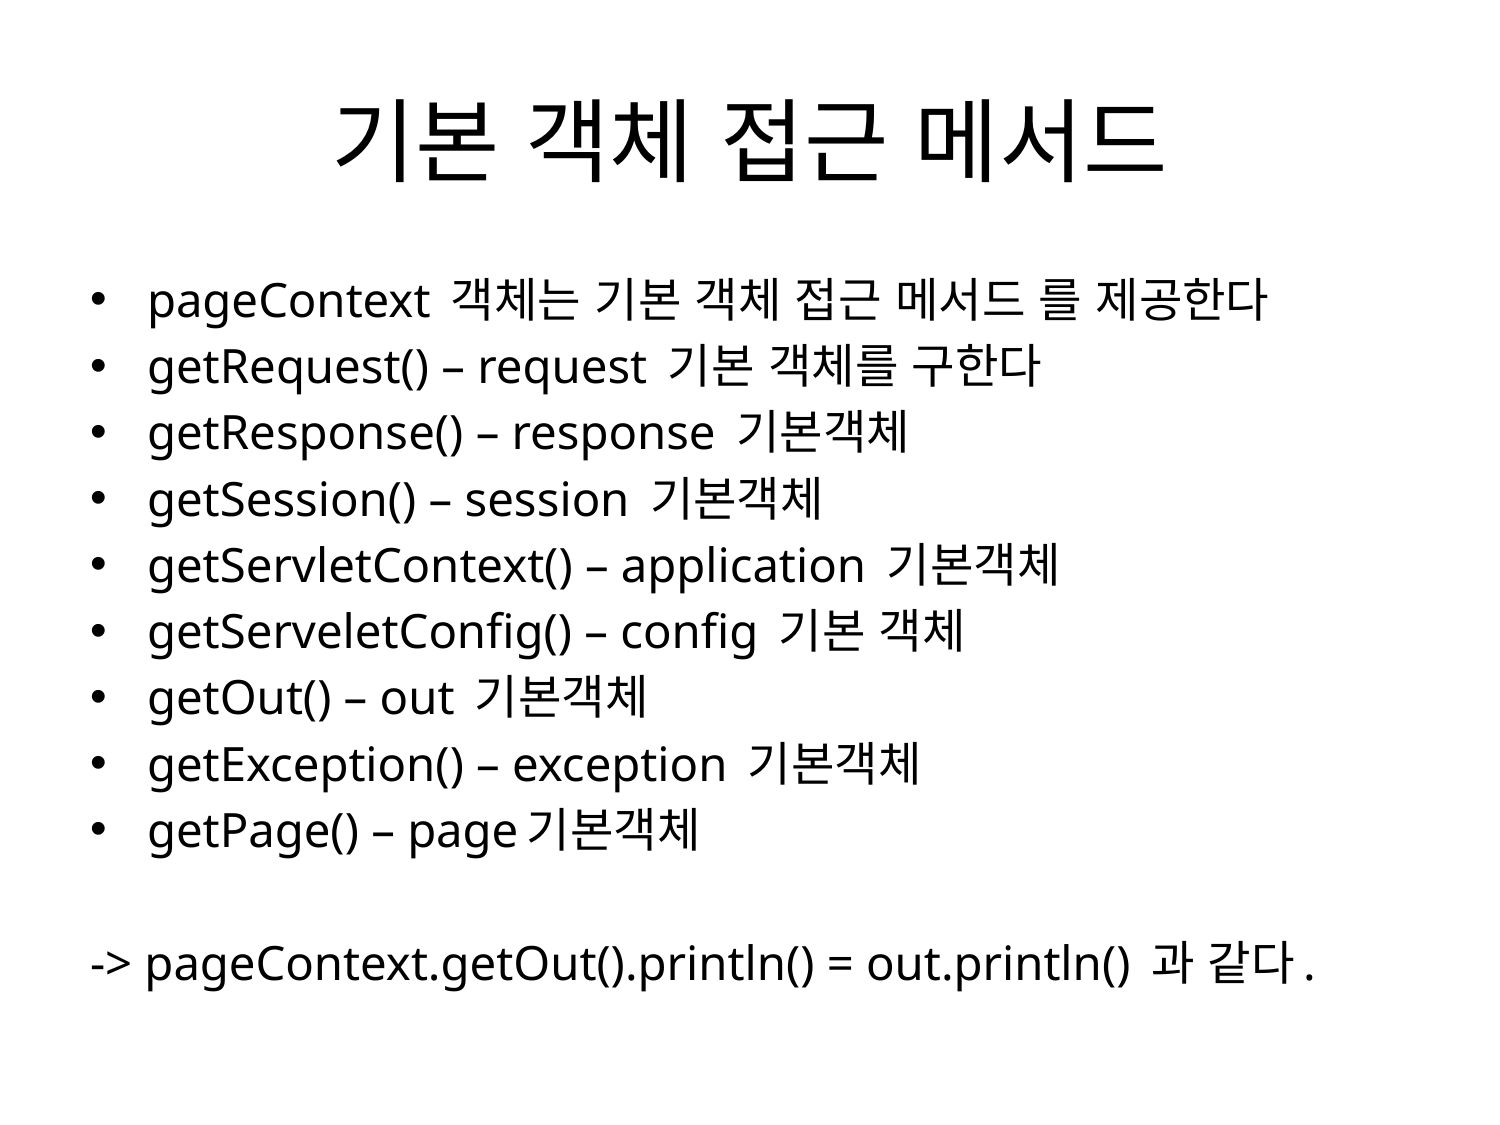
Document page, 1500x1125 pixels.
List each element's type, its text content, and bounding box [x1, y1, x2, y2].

list pageContext 객체는 기본 객체 접근 메서드 를 제공한다 getRequest() – request 기본 객체를 구한다 getResponse() – response 기본객체 getSession() – session 기본객체 getServletContext() – application 기본객체 getServeletConfig() – config 기본 객체 getOut() – out 기본객체 getException() – exception 기본객체 getPage() – page기본객체 -> pageContext.getOut().println() = out.println() 과 같다. [75, 262, 1425, 1005]
title 기본 객체 접근 메서드 [75, 45, 1425, 233]
